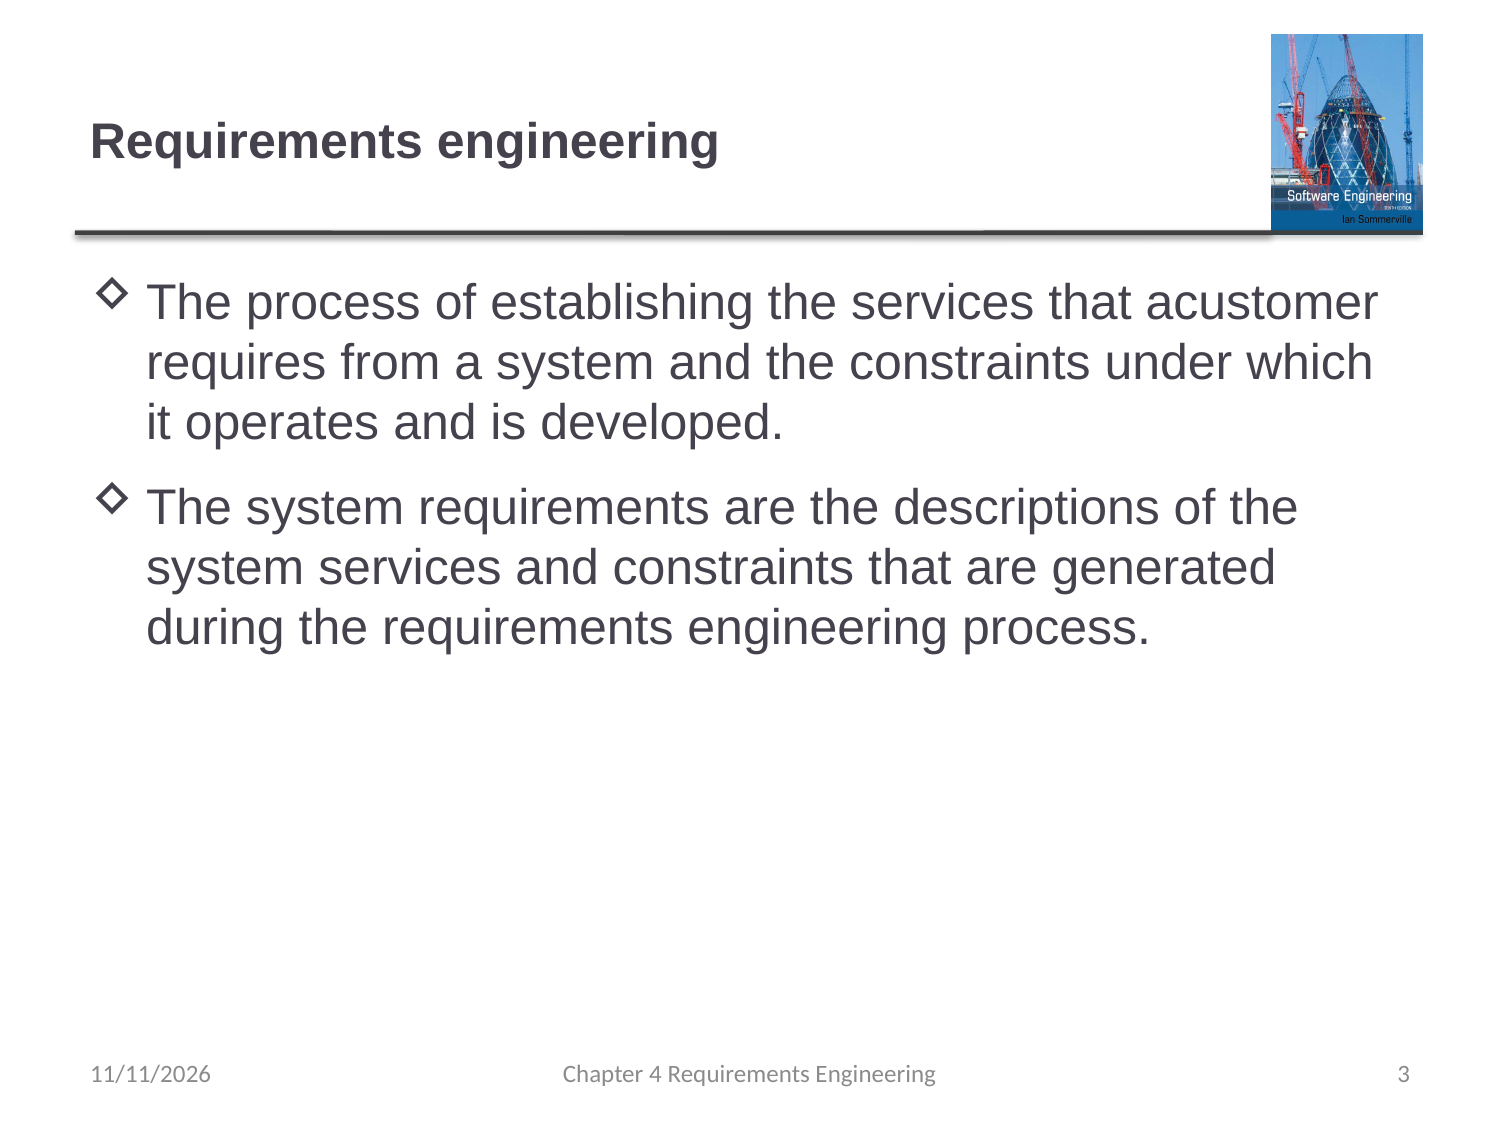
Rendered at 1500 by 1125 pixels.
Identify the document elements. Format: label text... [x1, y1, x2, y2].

picture [1271, 34, 1423, 230]
footer Chapter 4 Requirements Engineering [512, 1042, 988, 1103]
list The process of establishing the services that acustomer requires from a system and the constraints under which it operates and is developed. The system requirements are the descriptions of the system services and constraints that are generated during the requirements engineering process. [75, 262, 1425, 1005]
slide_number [75, 1042, 425, 1103]
slide_number 3 [1074, 1042, 1425, 1103]
title Requirements engineering [74, 44, 1272, 233]
